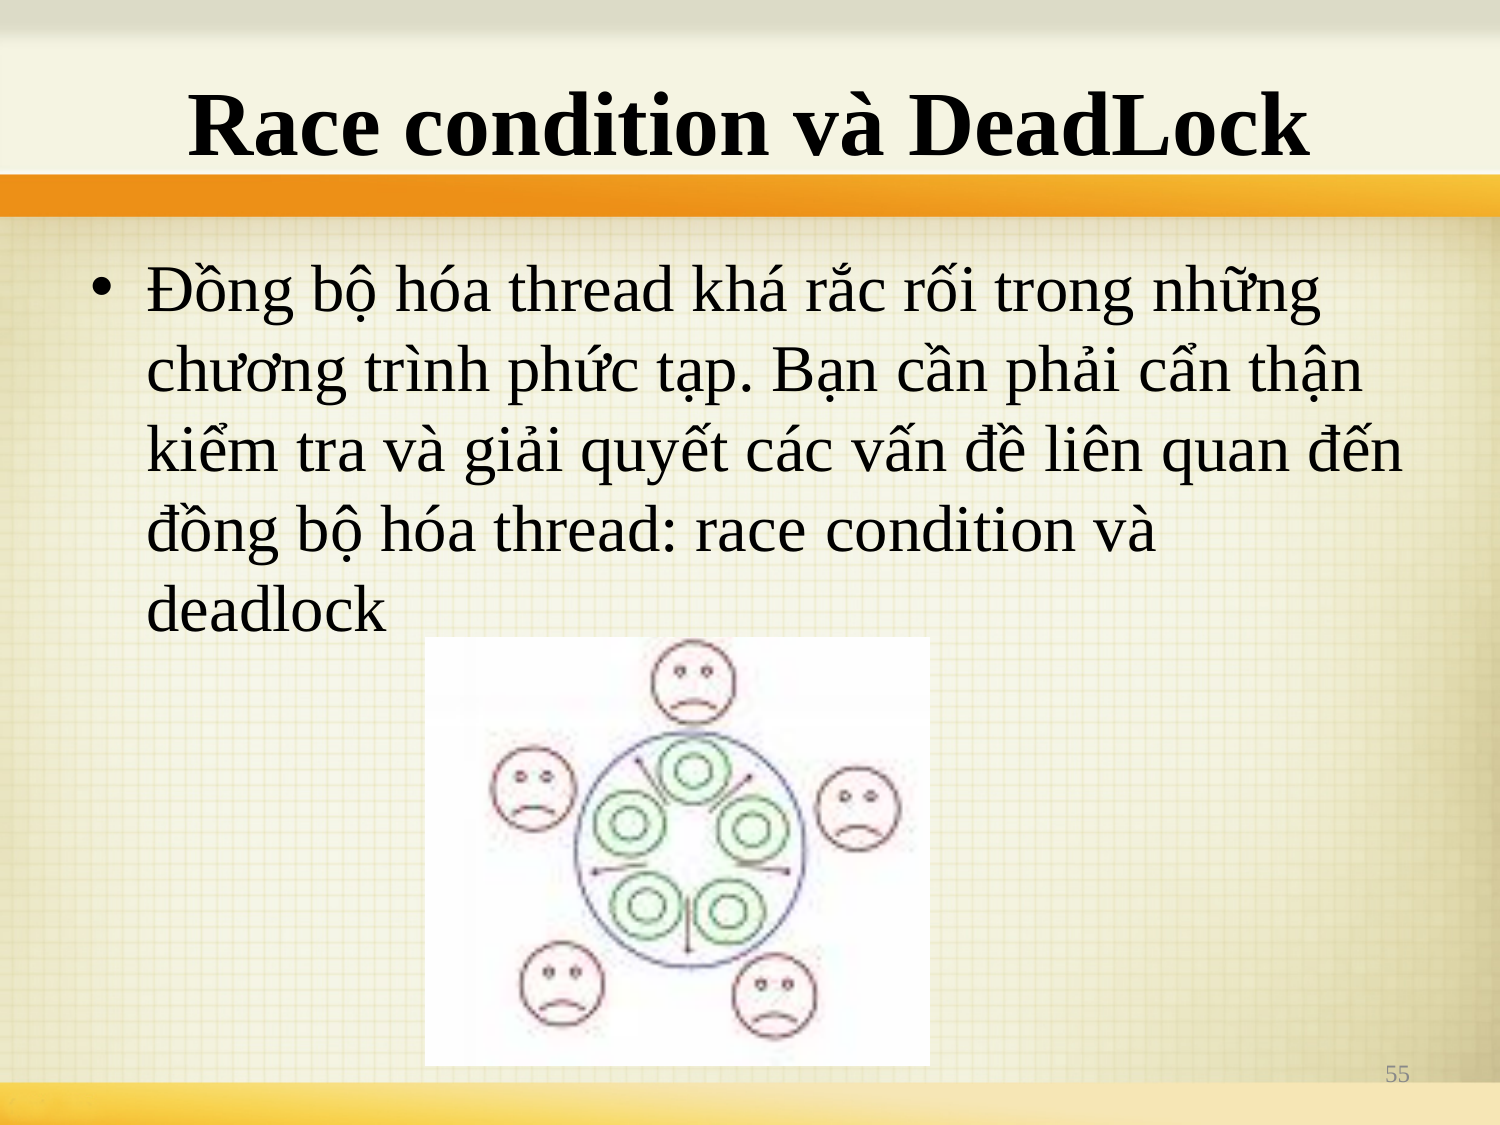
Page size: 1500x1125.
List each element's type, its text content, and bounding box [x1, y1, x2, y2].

title Race condition và DeadLock [75, 24, 1425, 213]
list Đồng bộ hóa thread khá rắc rối trong những chương trình phức tạp. Bạn cần phải cẩn thận kiểm tra và giải quyết các vấn đề liên quan đến đồng bộ hóa thread: race condition và deadlock [75, 237, 1425, 980]
slide_number 55 [1074, 1042, 1425, 1103]
picture [0, 0, 1500, 1125]
